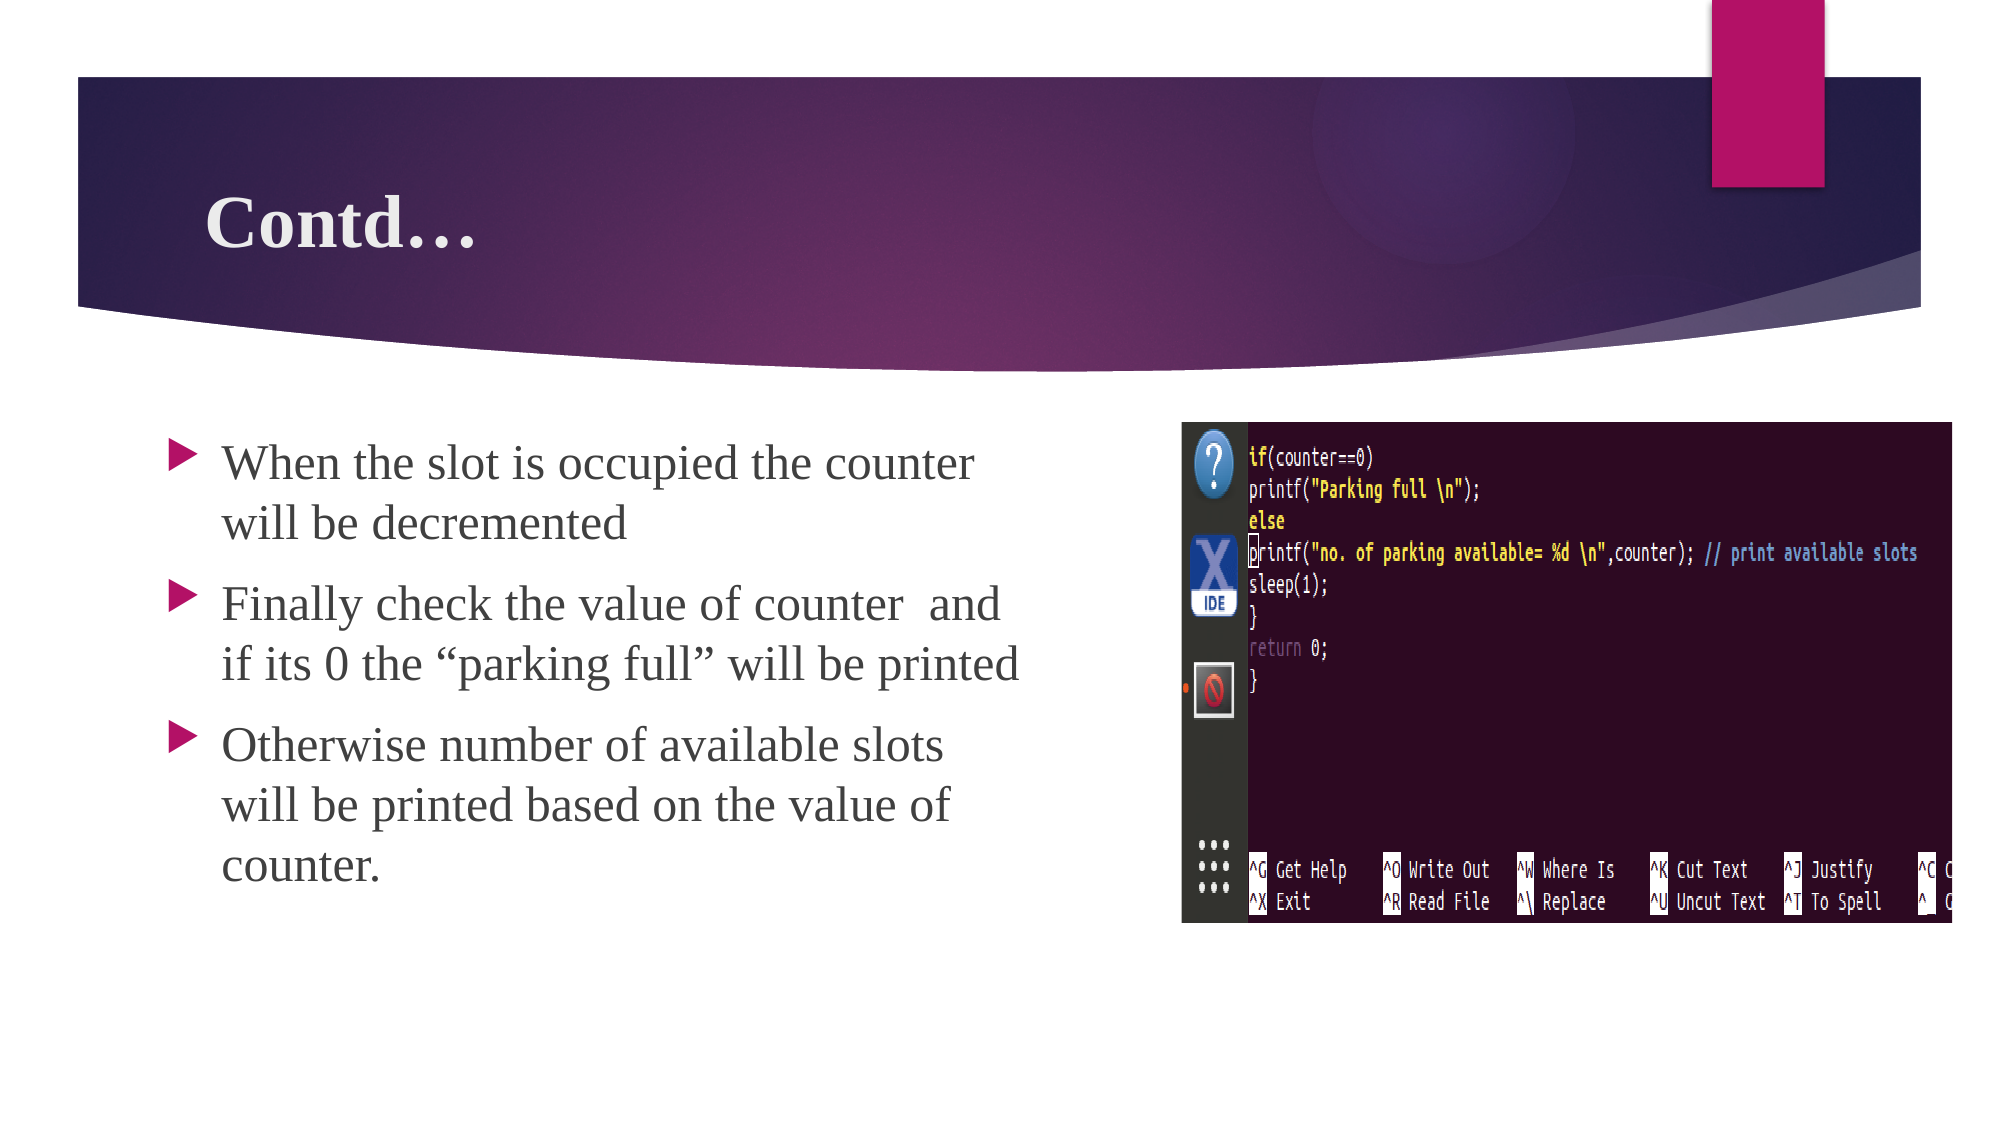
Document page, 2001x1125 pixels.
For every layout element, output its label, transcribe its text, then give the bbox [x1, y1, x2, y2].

picture [1181, 421, 1953, 924]
list When the slot is occupied the counter will be decremented Finally check the value of counter and if its 0 the “parking full” will be printed Otherwise number of available slots will be printed based on the value of counter. [150, 422, 1039, 1022]
title Contd… [189, 159, 1627, 276]
